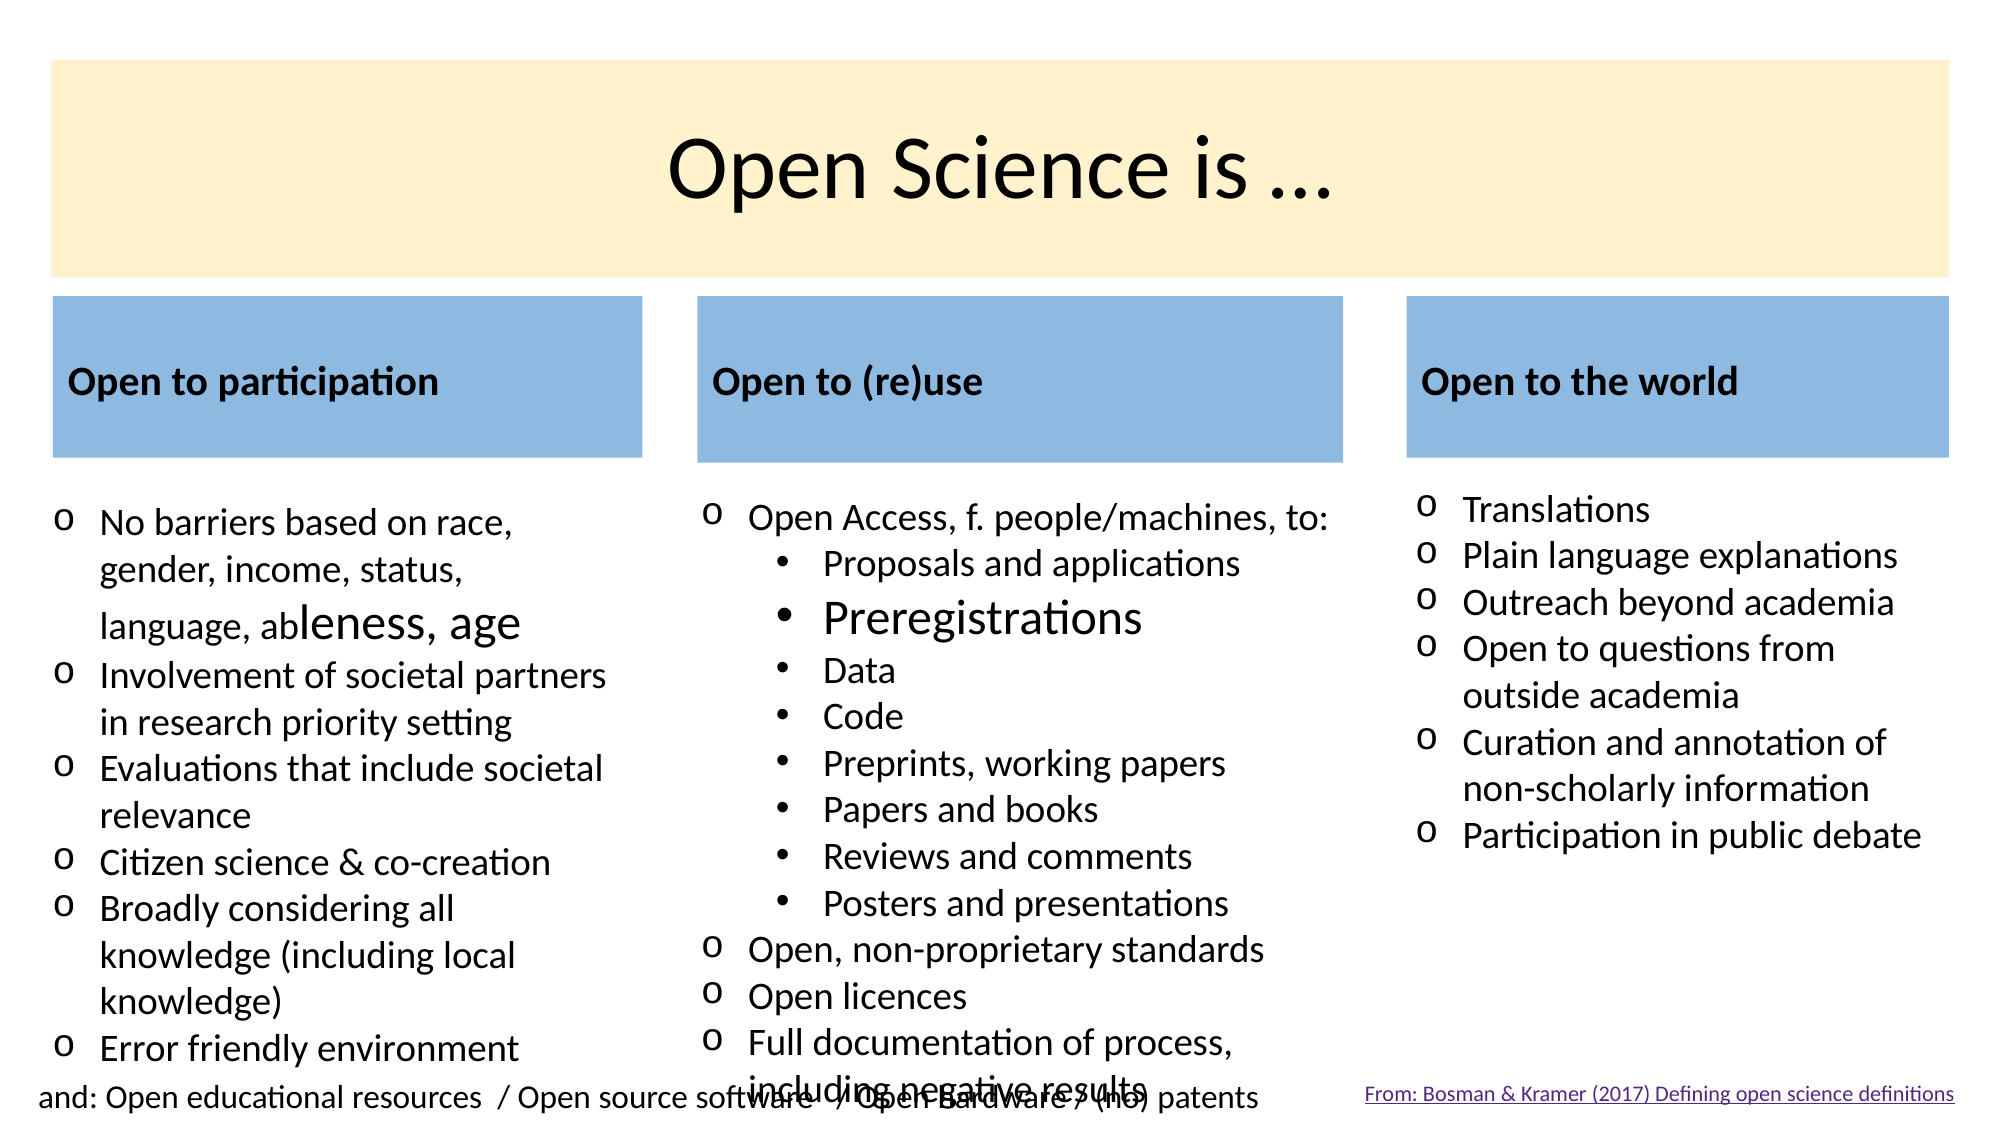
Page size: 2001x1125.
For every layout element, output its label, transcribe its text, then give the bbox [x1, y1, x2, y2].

text_box Open to (re)use [697, 296, 1344, 463]
text_box Open to the world [1406, 296, 1949, 458]
text_box and: Open educational resources / Open source software / Open hardware / (no) patents [23, 1068, 1299, 1124]
text_box Translations Plain language explanations Outreach beyond academia Open to questions from outside academia Curation and annotation of non-scholarly information Participation in public debate [1400, 475, 1975, 855]
text_box No barriers based on race, gender, income, status, language, ableness, age Involvement of societal partners in research priority setting Evaluations that include societal relevance Citizen science & co-creation Broadly considering all knowledge (including local knowledge) Error friendly environment [37, 489, 627, 1068]
text_box Open to participation [52, 296, 643, 458]
text_box From: Bosman & Kramer (2017) Defining open science definitions [1349, 1071, 2001, 1115]
title Open Science is … [51, 59, 1949, 278]
text_box Open Access, f. people/machines, to: Proposals and applications Preregistrations Data Code Preprints, working papers Papers and books Reviews and comments Posters and presentations Open, non-proprietary standards Open licences Full documentation of process, including negative results [685, 483, 1363, 1090]
